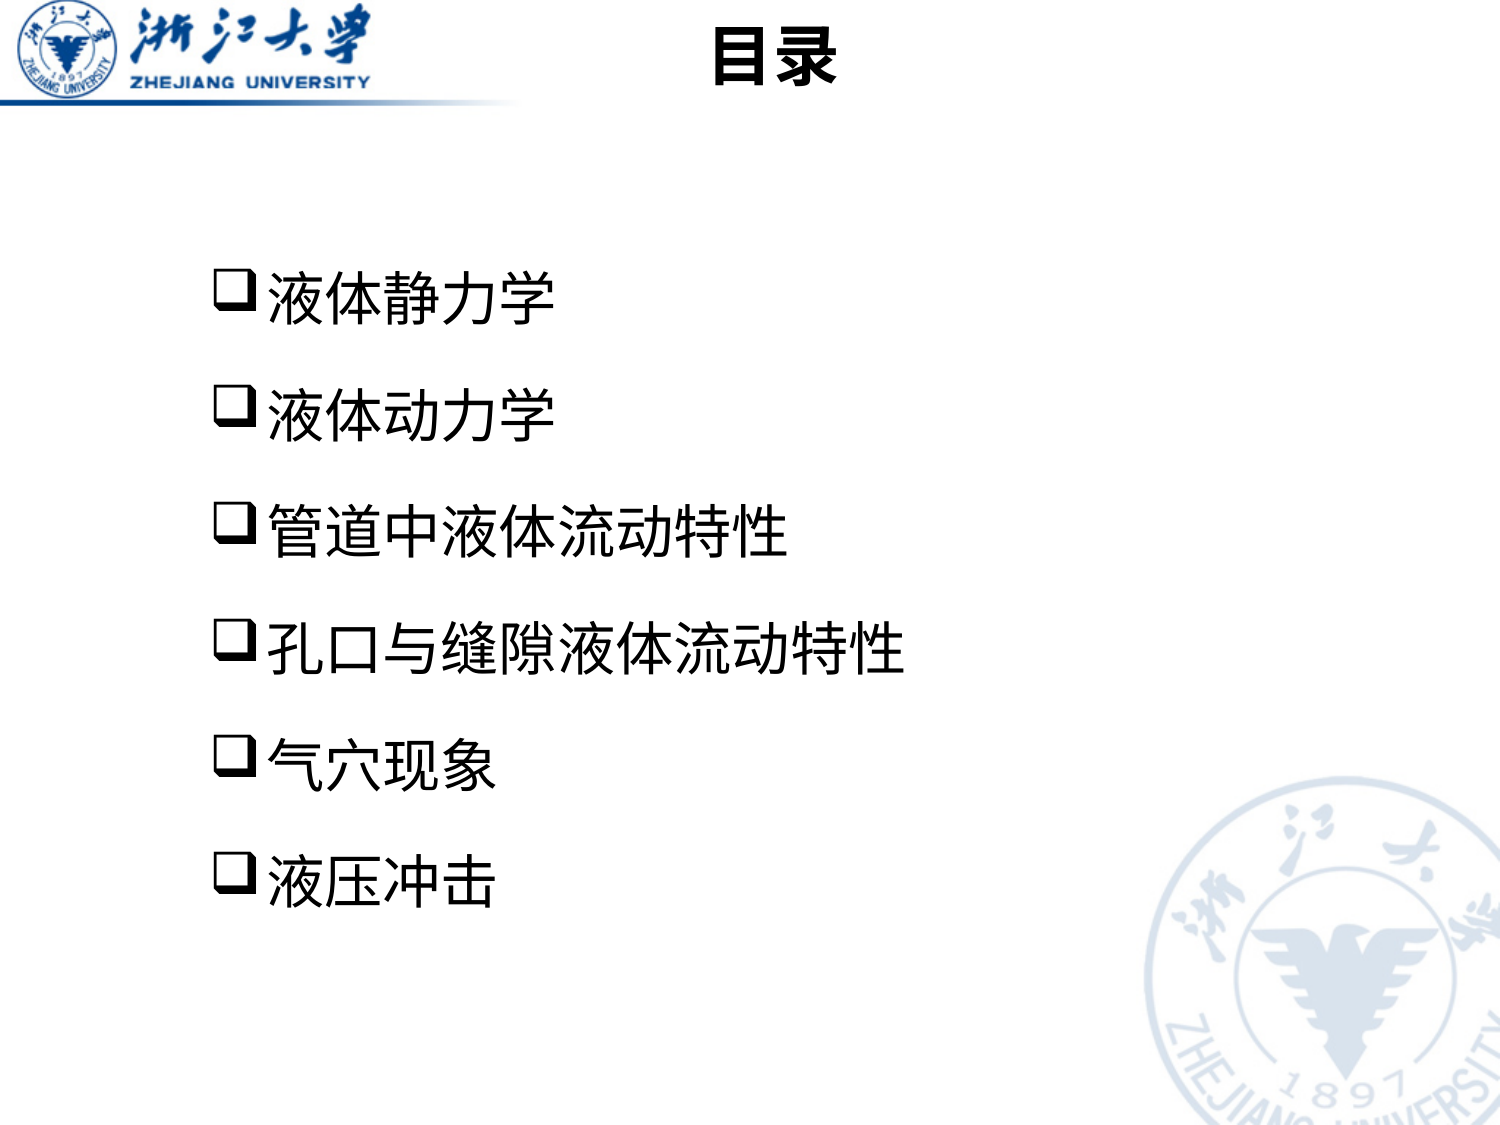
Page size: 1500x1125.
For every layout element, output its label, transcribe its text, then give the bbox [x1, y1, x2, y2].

list 液体静力学 液体动力学 管道中液体流动特性 孔口与缝隙液体流动特性 气穴现象 液压冲击 [194, 219, 1270, 967]
picture [0, 0, 1500, 1125]
title 目录 [241, 3, 1305, 106]
